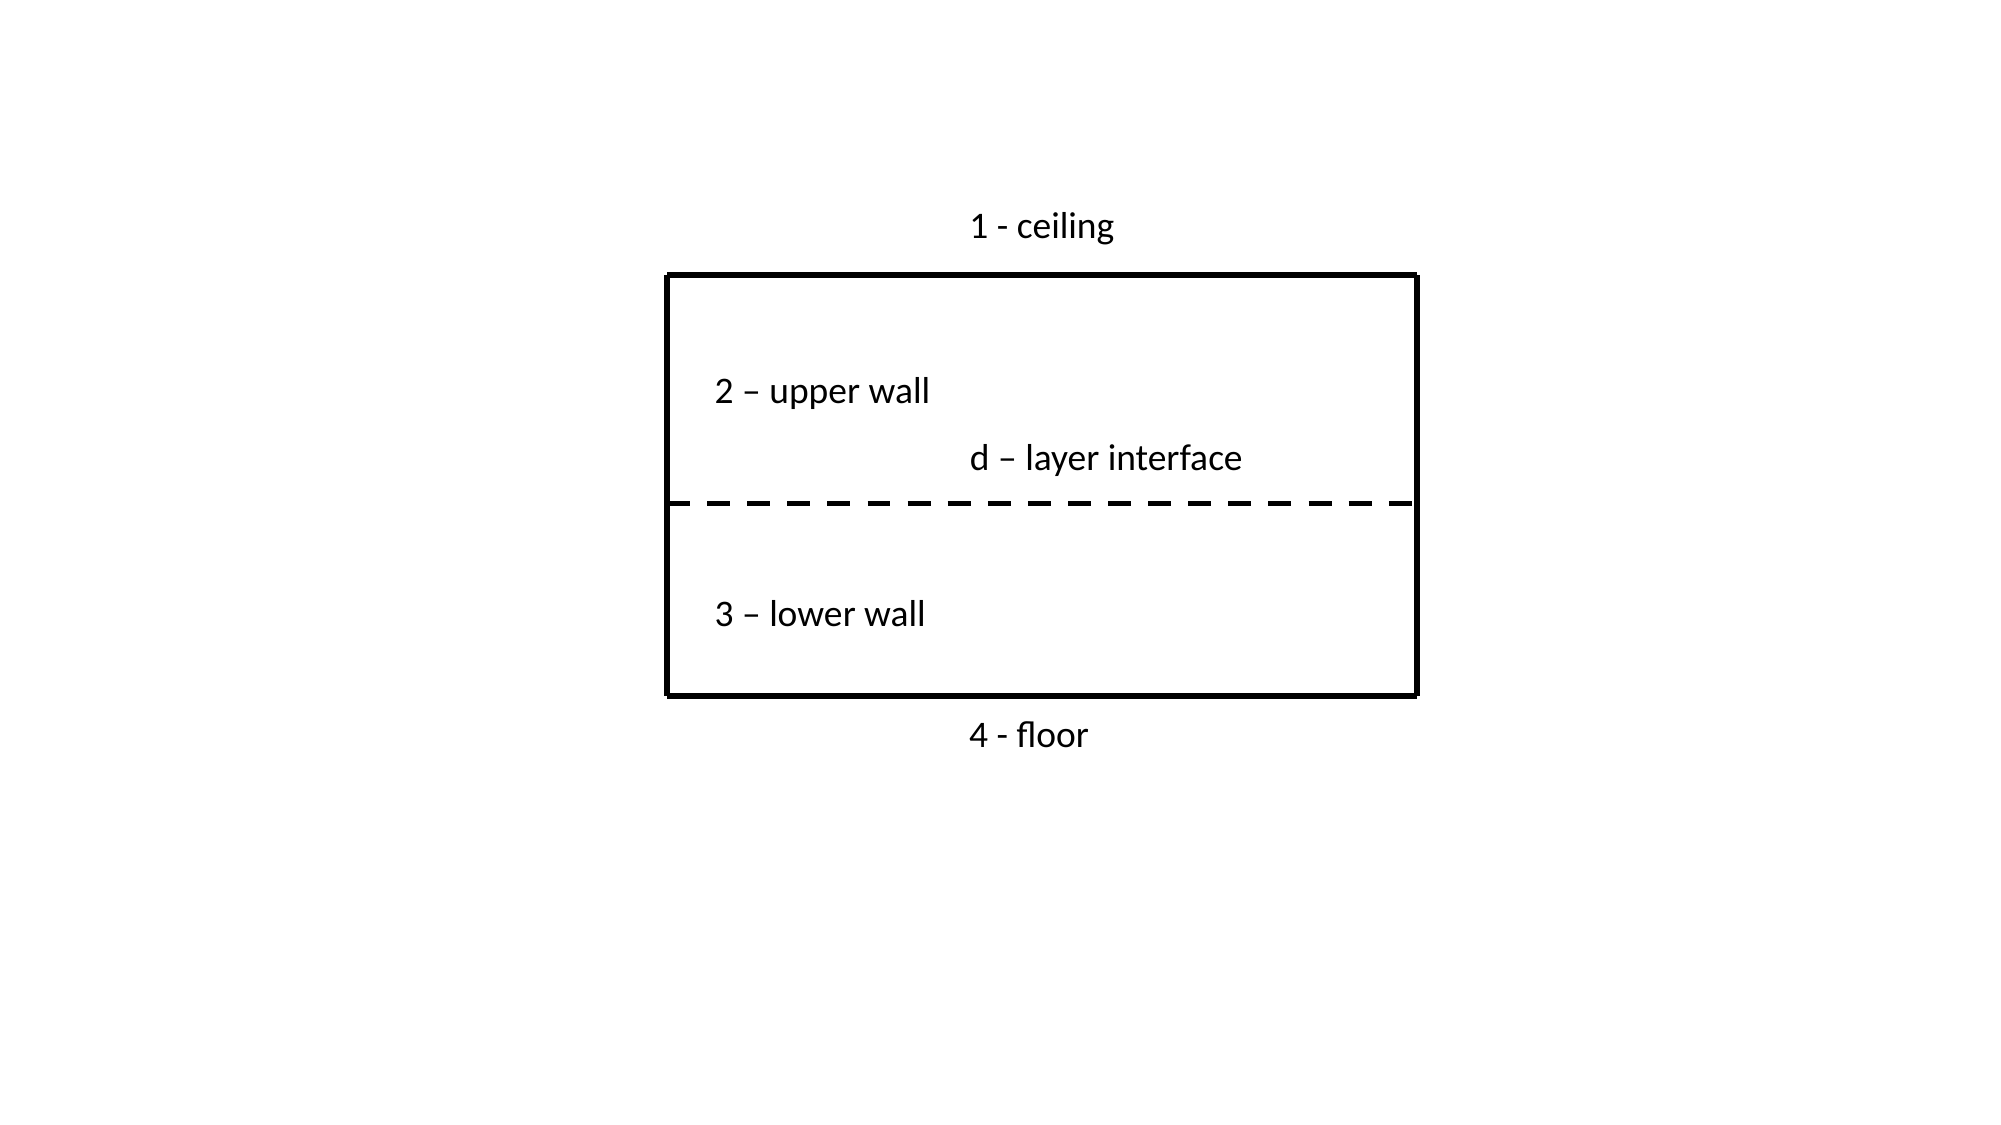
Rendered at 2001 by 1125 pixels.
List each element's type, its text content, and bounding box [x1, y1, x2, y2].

text_box 2 – upper wall [699, 359, 946, 419]
text_box 1 - ceiling [954, 194, 1130, 254]
text_box 3 – lower wall [699, 582, 941, 642]
text_box 4 - floor [954, 702, 1104, 762]
text_box d – layer interface [955, 425, 1258, 485]
